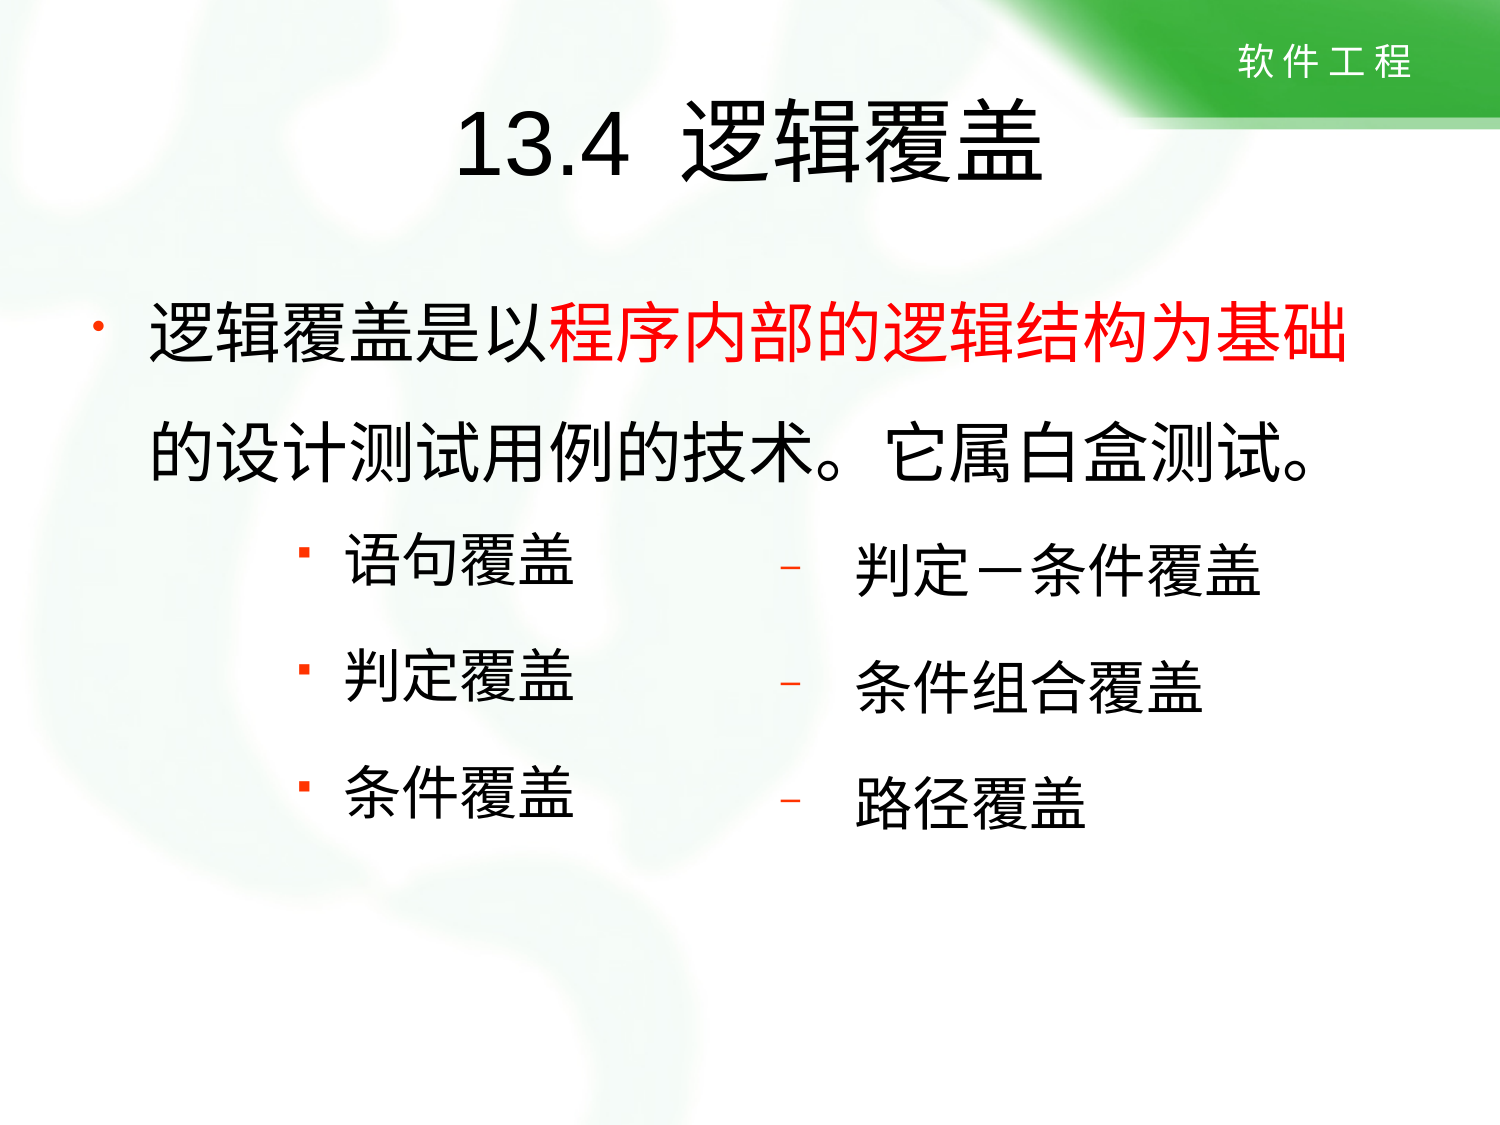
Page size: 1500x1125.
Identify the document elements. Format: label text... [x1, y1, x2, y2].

title 13.4 逻辑覆盖 [75, 45, 1425, 233]
text_box 语句覆盖 判定覆盖 条件覆盖 [206, 515, 900, 893]
picture [0, 0, 1500, 1125]
list 判定－条件覆盖 条件组合覆盖 路径覆盖 [690, 491, 1385, 870]
list 逻辑覆盖是以程序内部的逻辑结构为基础的设计测试用例的技术。它属白盒测试。 [76, 243, 1400, 1064]
